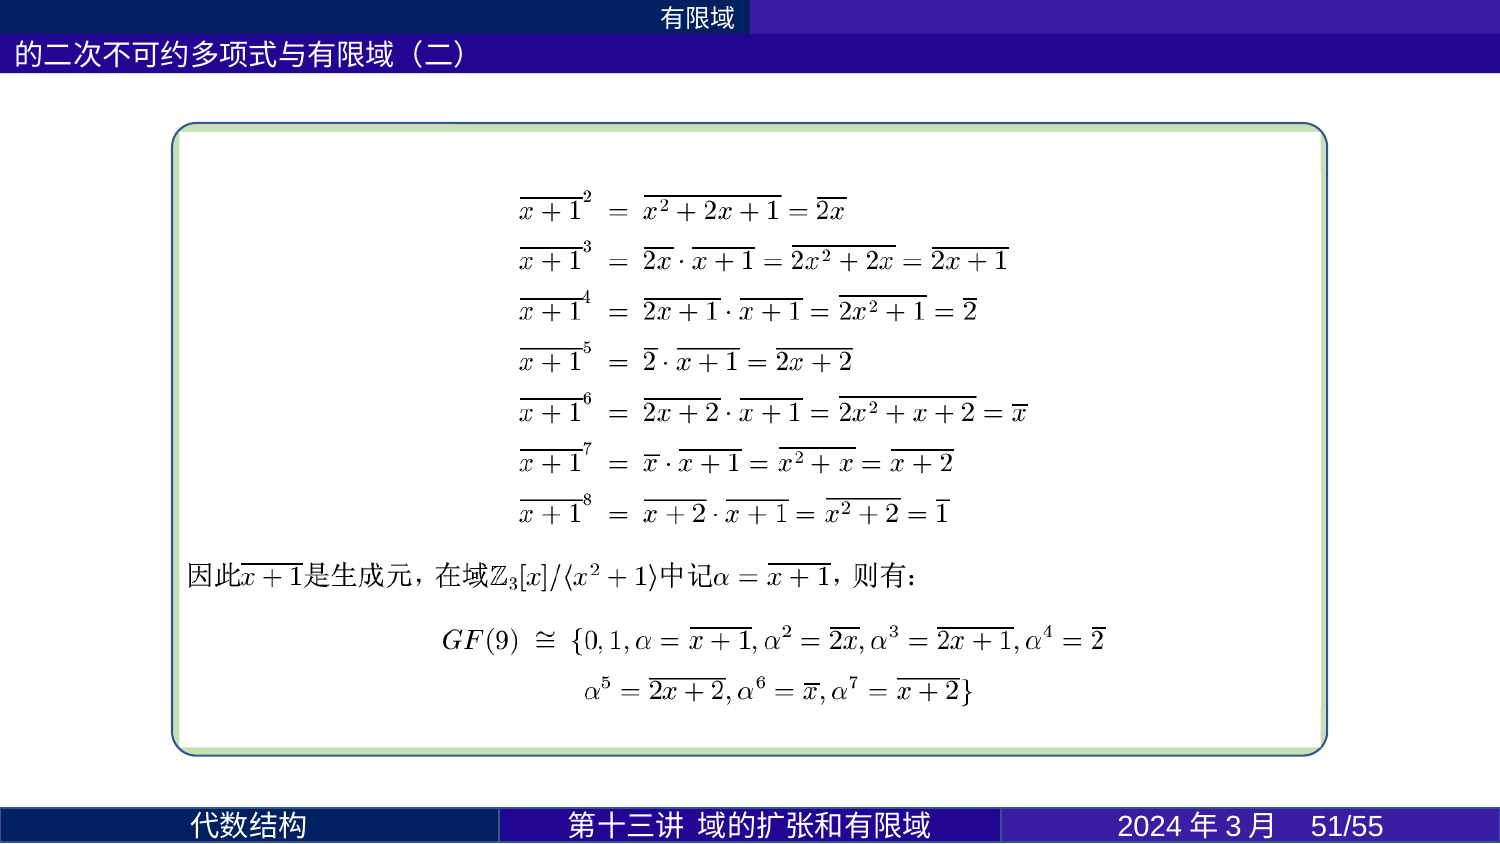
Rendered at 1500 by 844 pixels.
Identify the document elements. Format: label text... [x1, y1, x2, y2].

text_box 第十三讲 域的扩张和有限域 [498, 807, 1000, 843]
text_box 代数结构 [0, 807, 498, 843]
text_box [178, 131, 1322, 748]
text_box 有限域 [0, 0, 749, 33]
text_box [749, 0, 1500, 33]
picture [182, 169, 1321, 709]
text_box 2024年3月 /55 [1000, 807, 1500, 843]
text_box [170, 121, 1329, 757]
